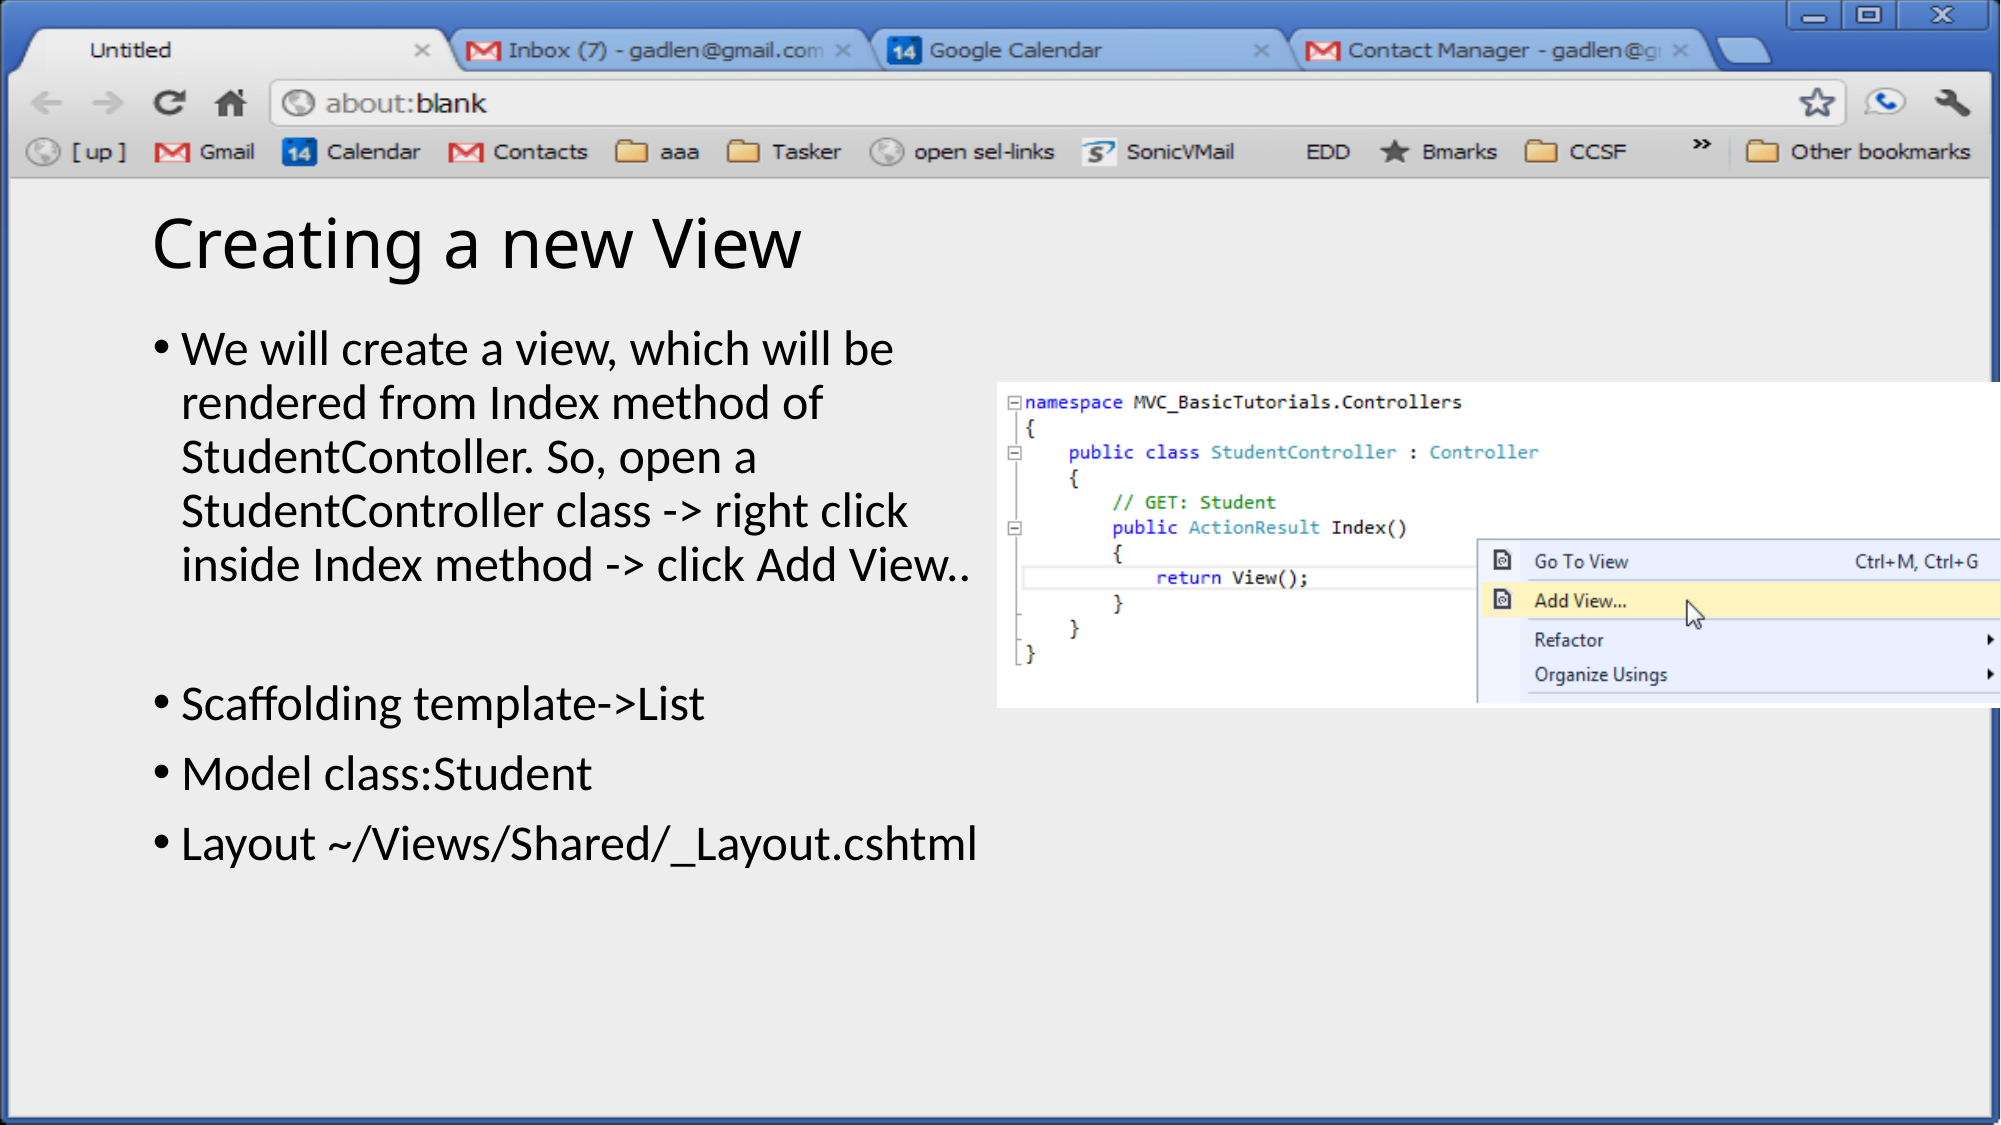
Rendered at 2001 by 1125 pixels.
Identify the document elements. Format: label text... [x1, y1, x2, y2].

title Creating a new View [136, 178, 1861, 315]
picture [0, 0, 2001, 1125]
list We will create a view, which will be rendered from Index method of StudentContoller. So, open a StudentController class -> right click inside Index method -> click Add View.. Scaffolding template->List Model class:Student Layout ~/Views/Shared/_Layout.cshtml [137, 314, 1036, 1101]
